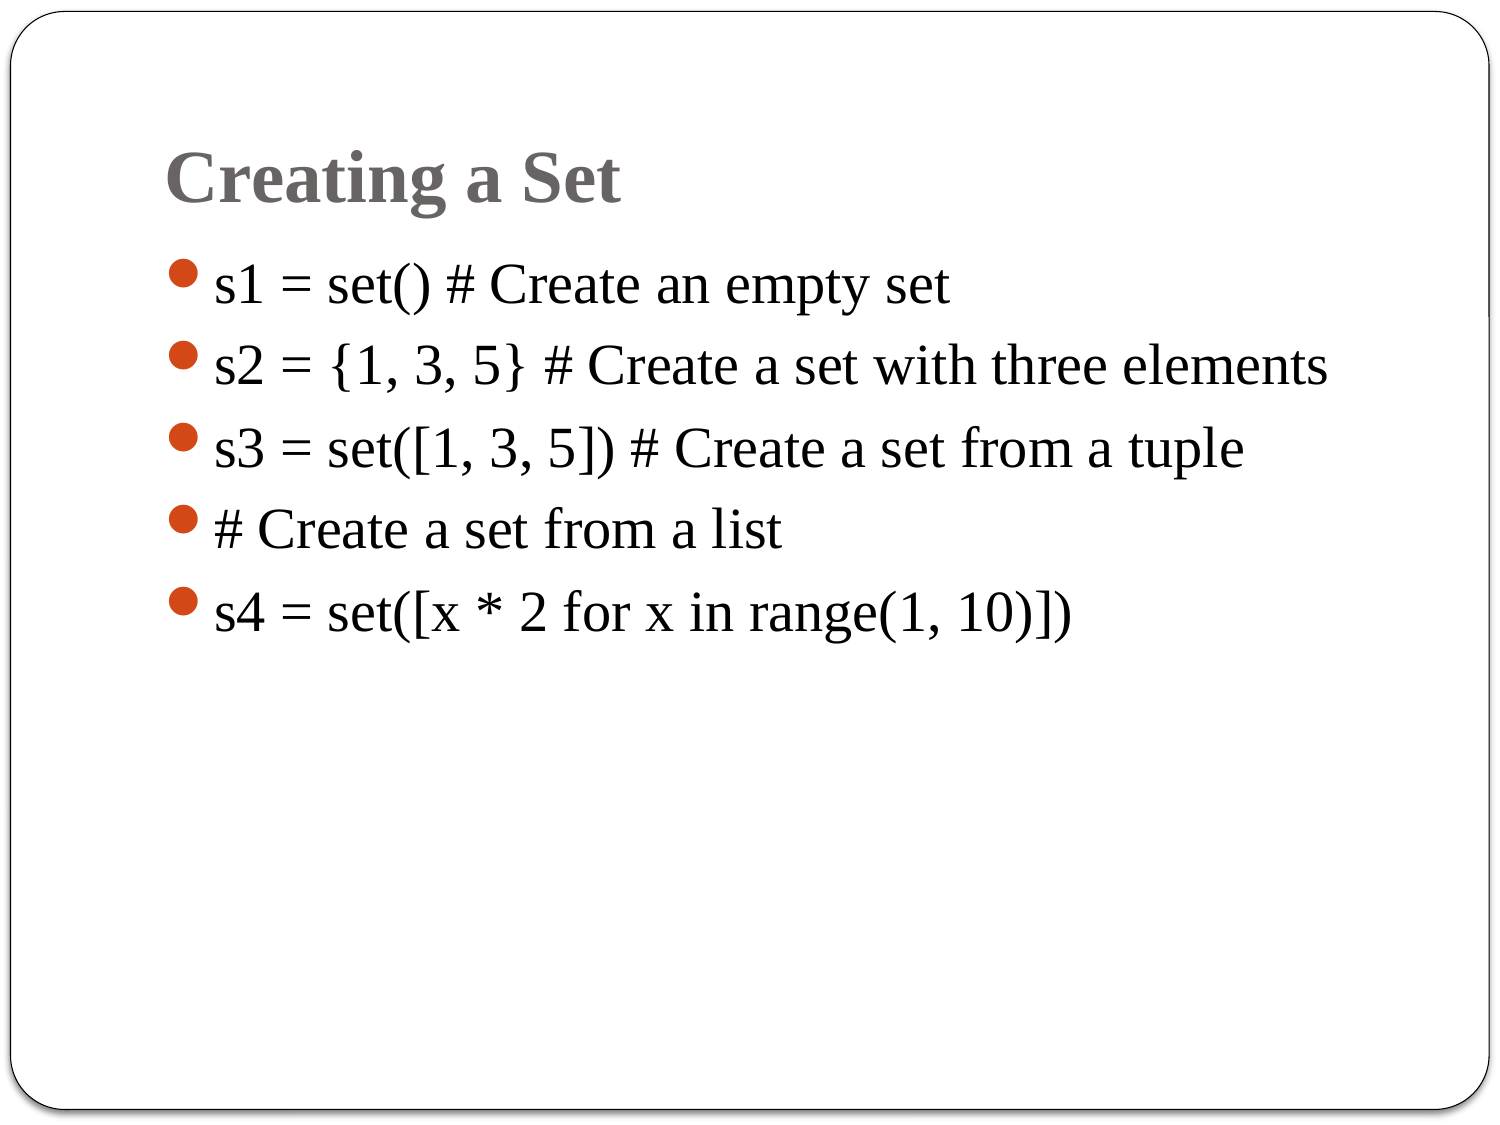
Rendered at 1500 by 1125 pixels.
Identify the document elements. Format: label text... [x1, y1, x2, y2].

title Creating a Set [150, 45, 1425, 233]
list s1 = set() # Create an empty set s2 = {1, 3, 5} # Create a set with three elements s3 = set([1, 3, 5]) # Create a set from a tuple # Create a set from a list s4 = set([x * 2 for x in range(1, 10)]) [150, 237, 1425, 988]
